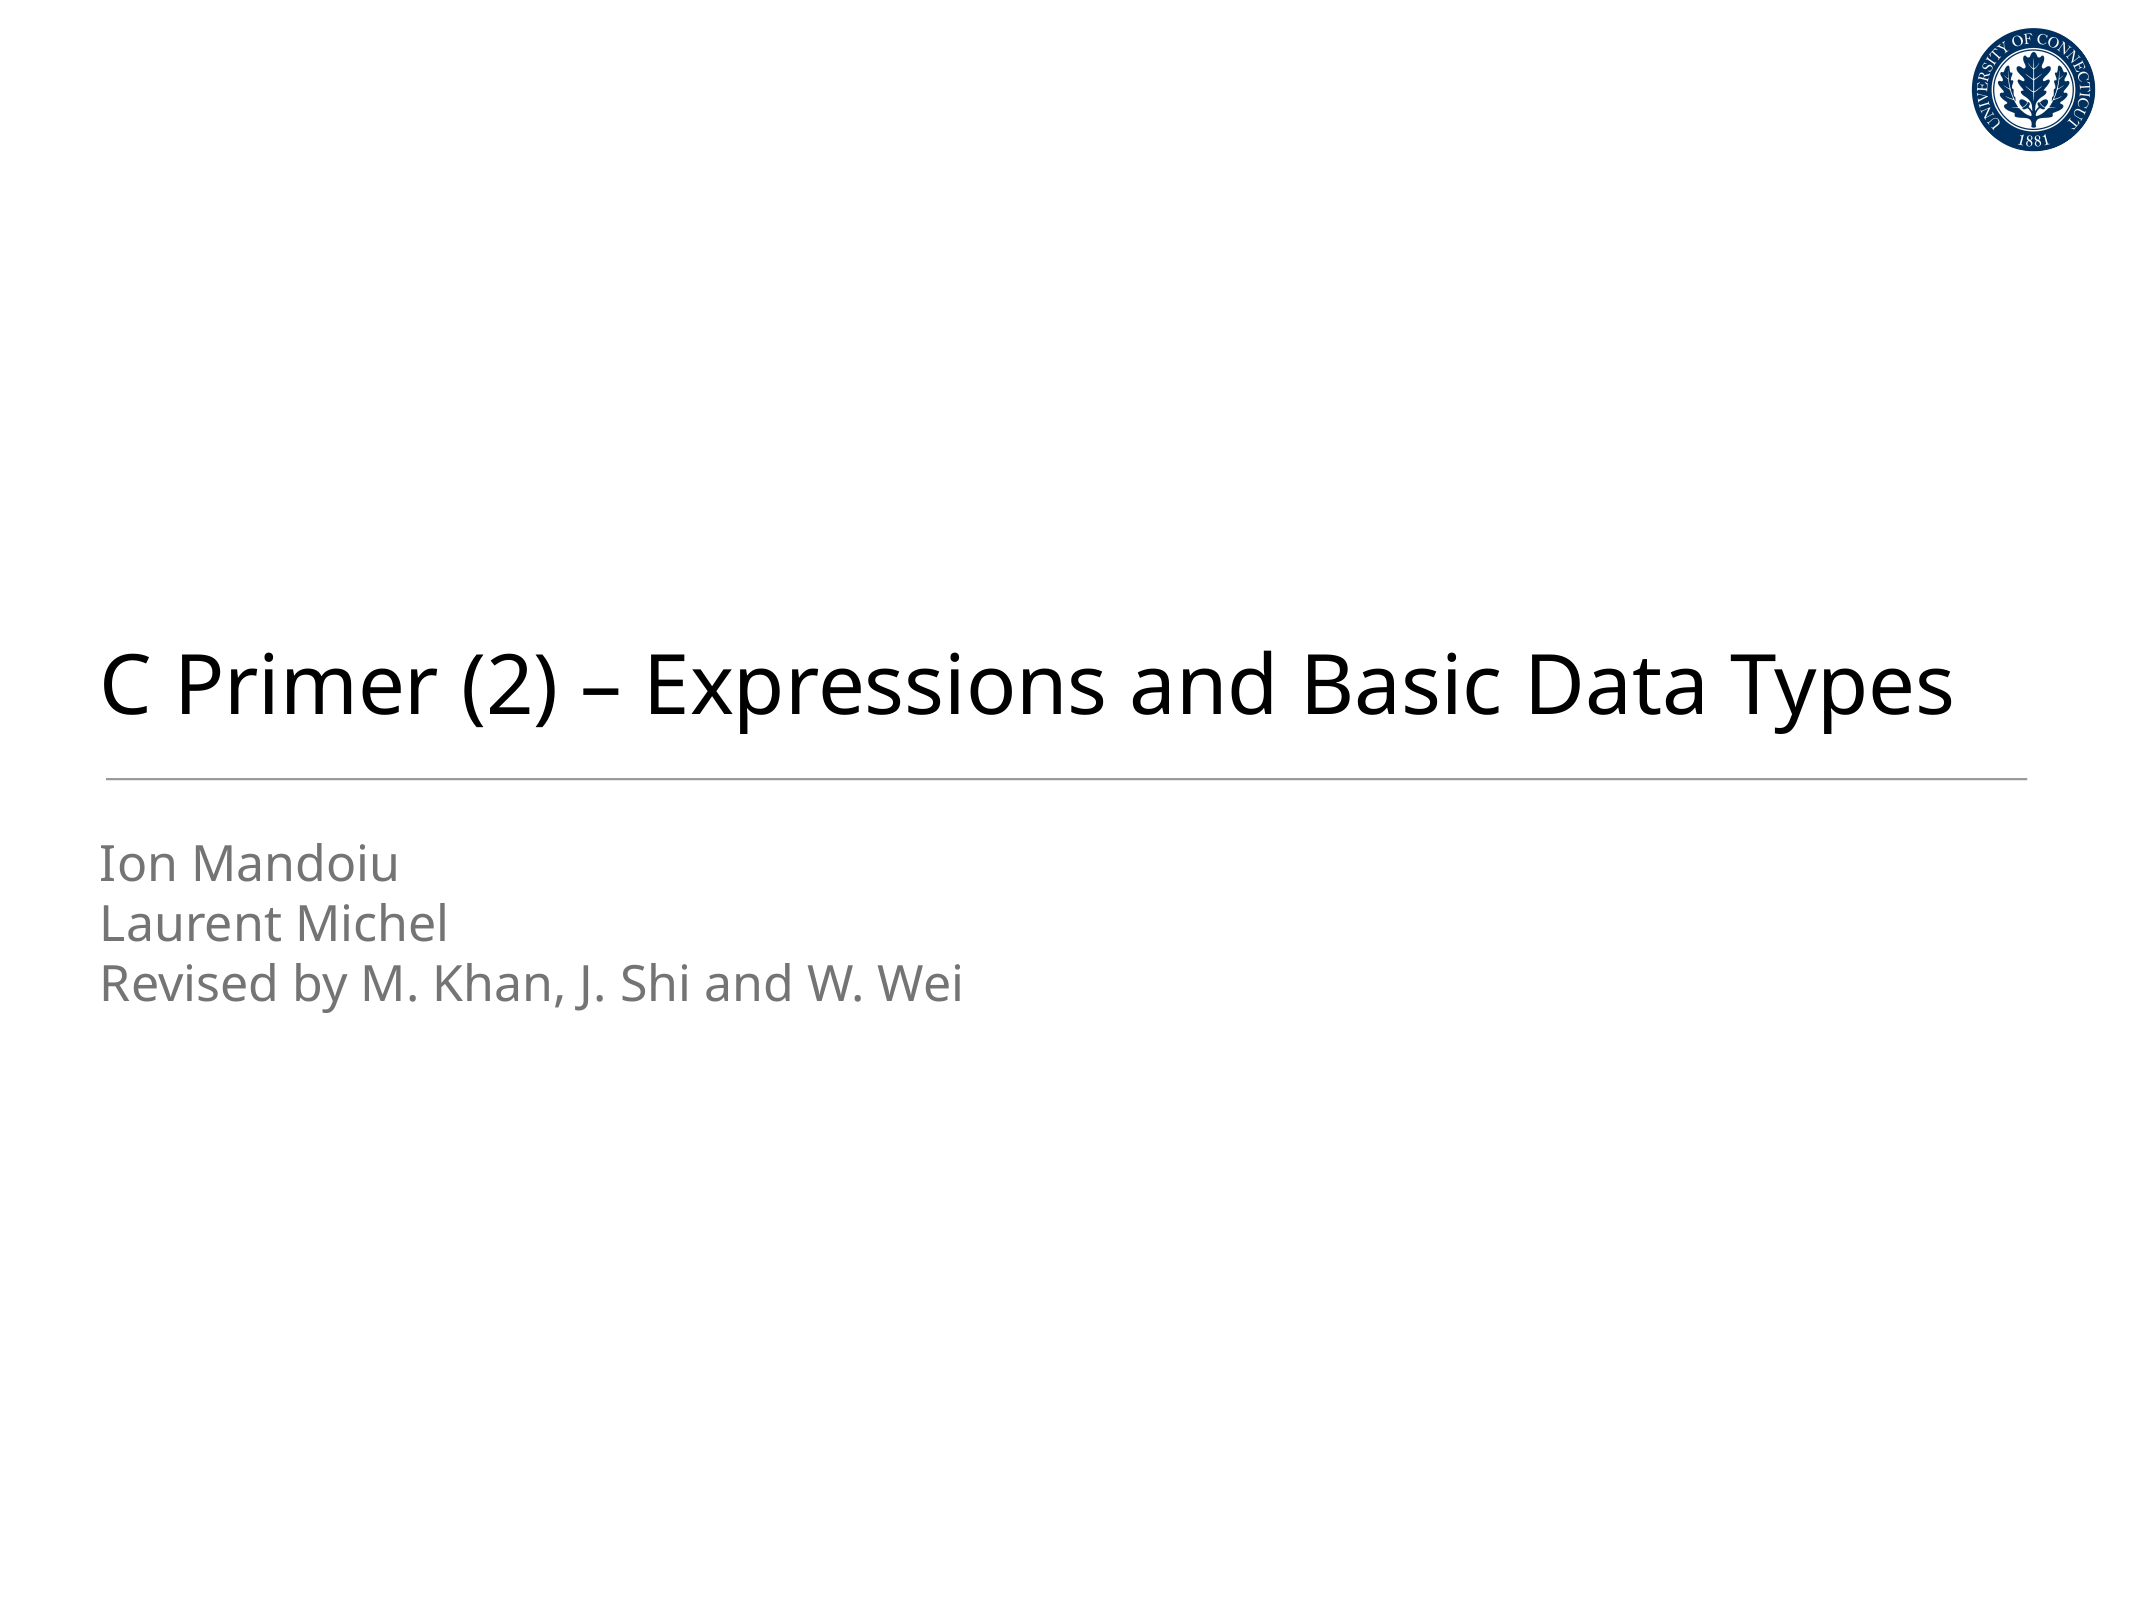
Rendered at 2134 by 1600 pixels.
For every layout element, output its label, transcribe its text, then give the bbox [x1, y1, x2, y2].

title C Primer (2) – Expressions and Basic Data Types [93, 216, 2041, 738]
subtitle Ion Mandoiu Laurent Michel Revised by M. Khan, J. Shi and W. Wei [93, 824, 2041, 1347]
picture [1970, 26, 2096, 152]
